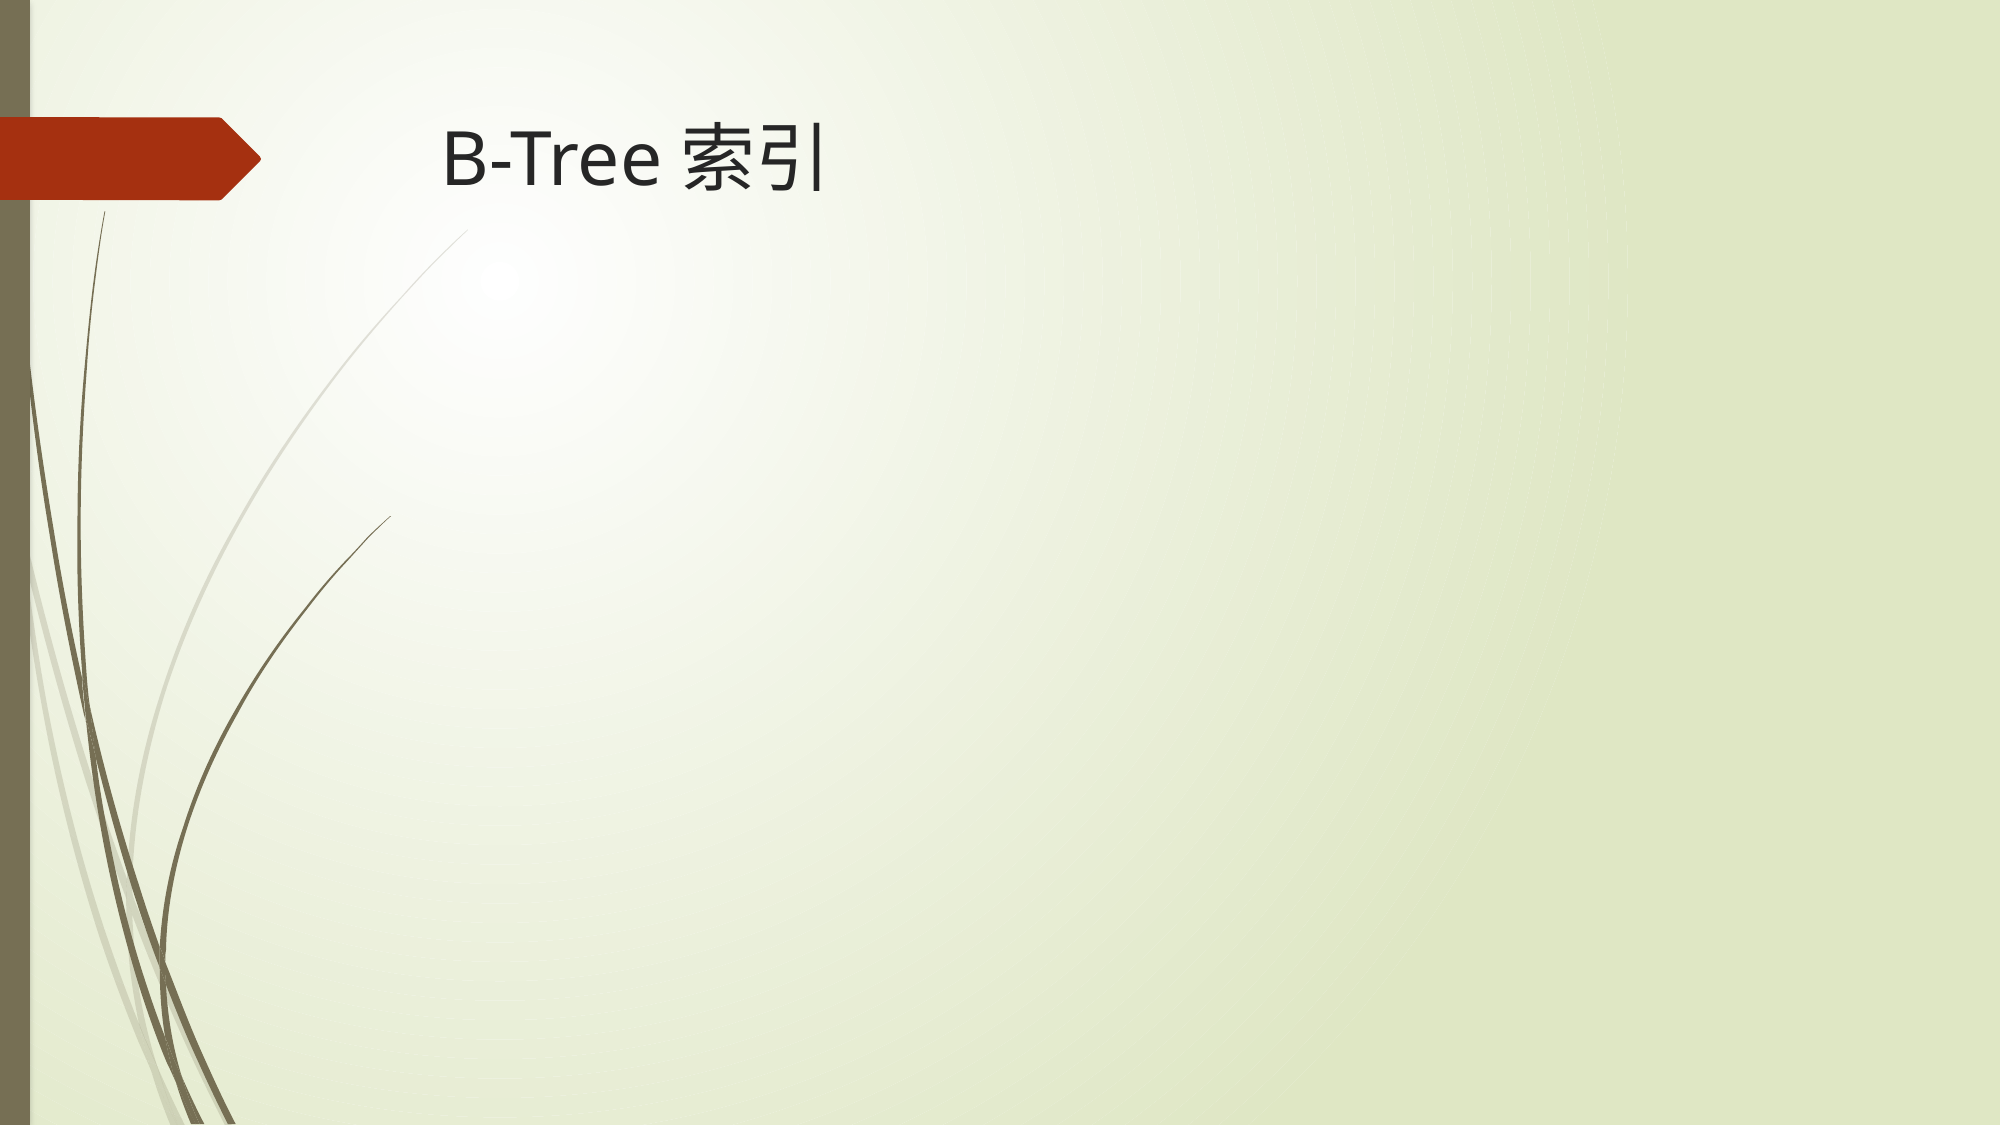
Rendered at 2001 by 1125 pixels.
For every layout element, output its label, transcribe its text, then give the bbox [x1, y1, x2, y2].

title B-Tree索引 [425, 102, 1888, 313]
